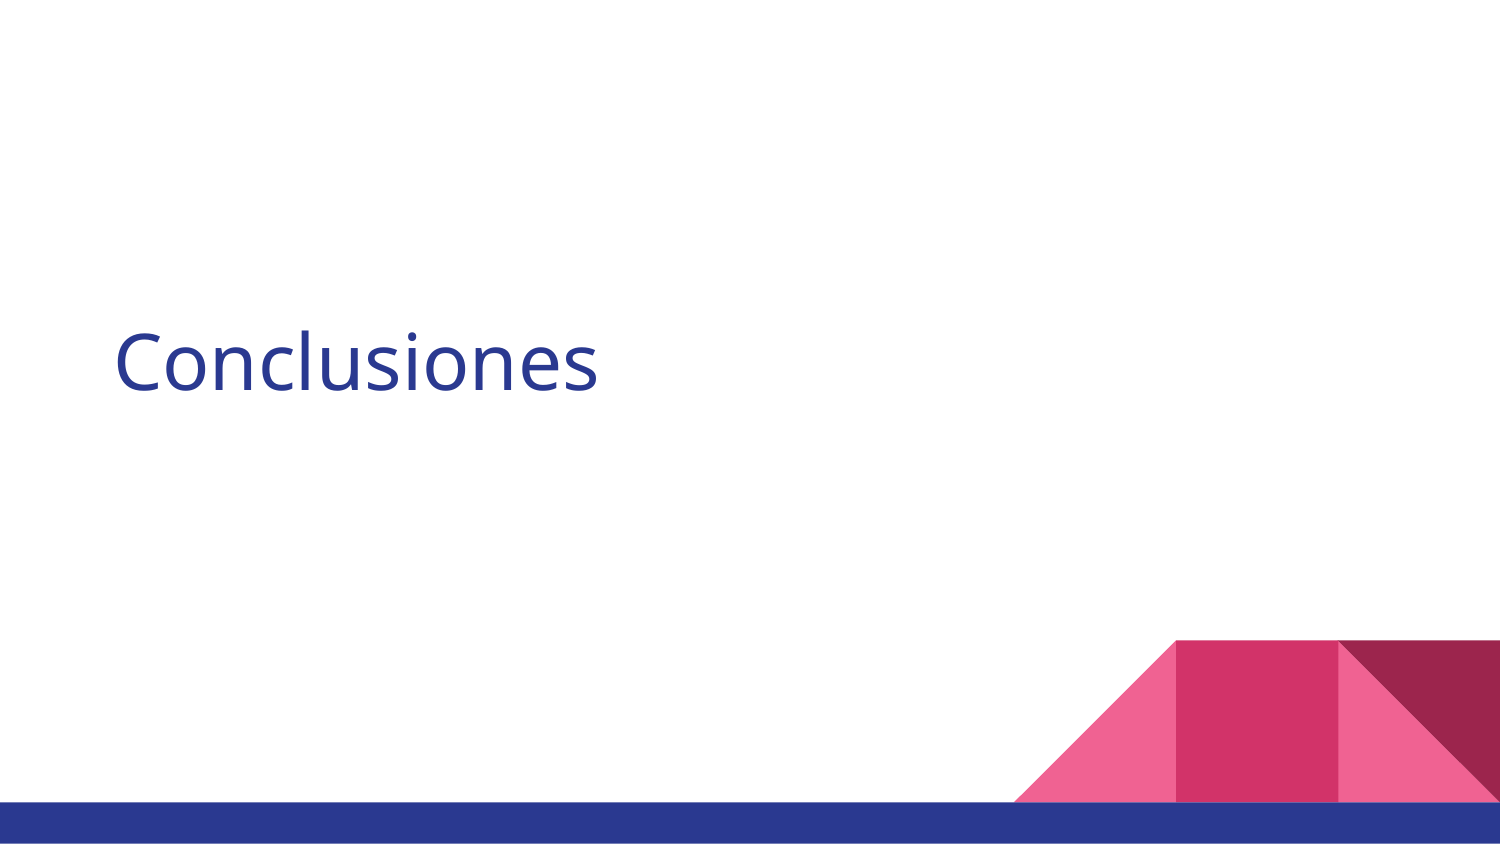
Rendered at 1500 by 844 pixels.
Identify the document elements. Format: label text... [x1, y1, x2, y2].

title Conclusiones [98, 291, 1447, 429]
